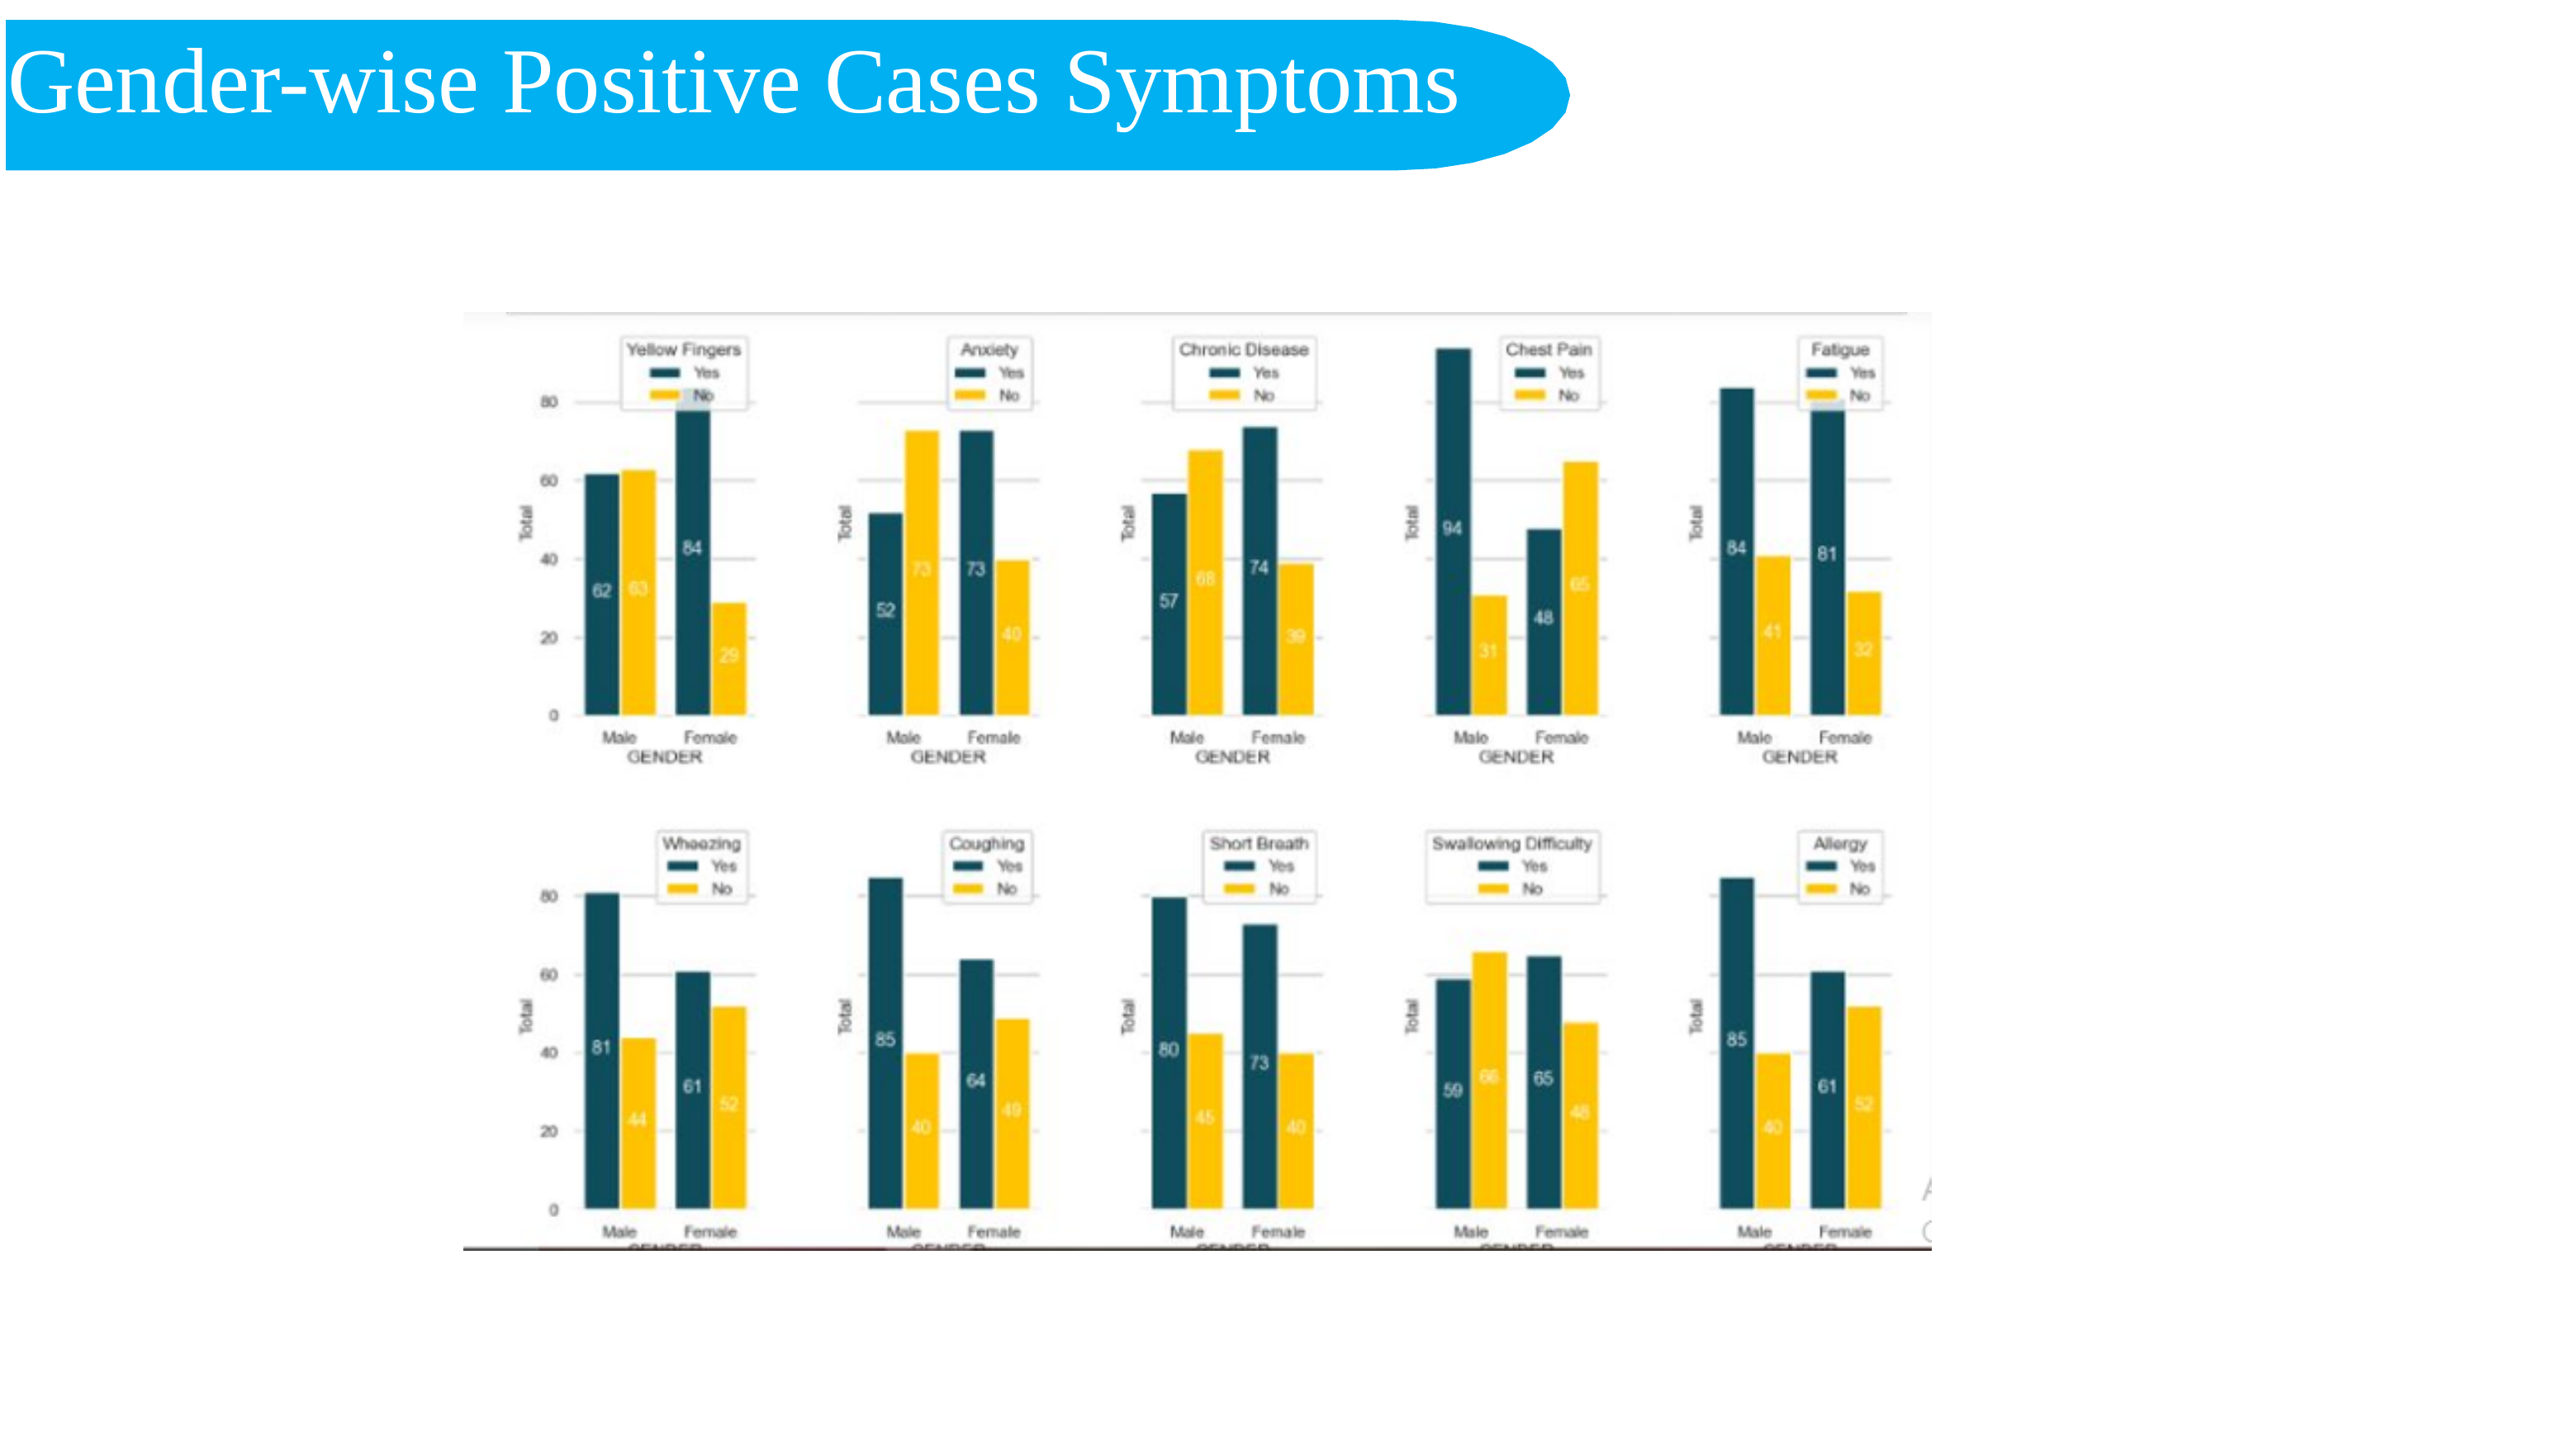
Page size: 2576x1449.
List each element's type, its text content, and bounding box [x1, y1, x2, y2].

picture [463, 312, 1932, 1251]
text_box Gender-wise Positive Cases Symptoms [6, 20, 1571, 171]
